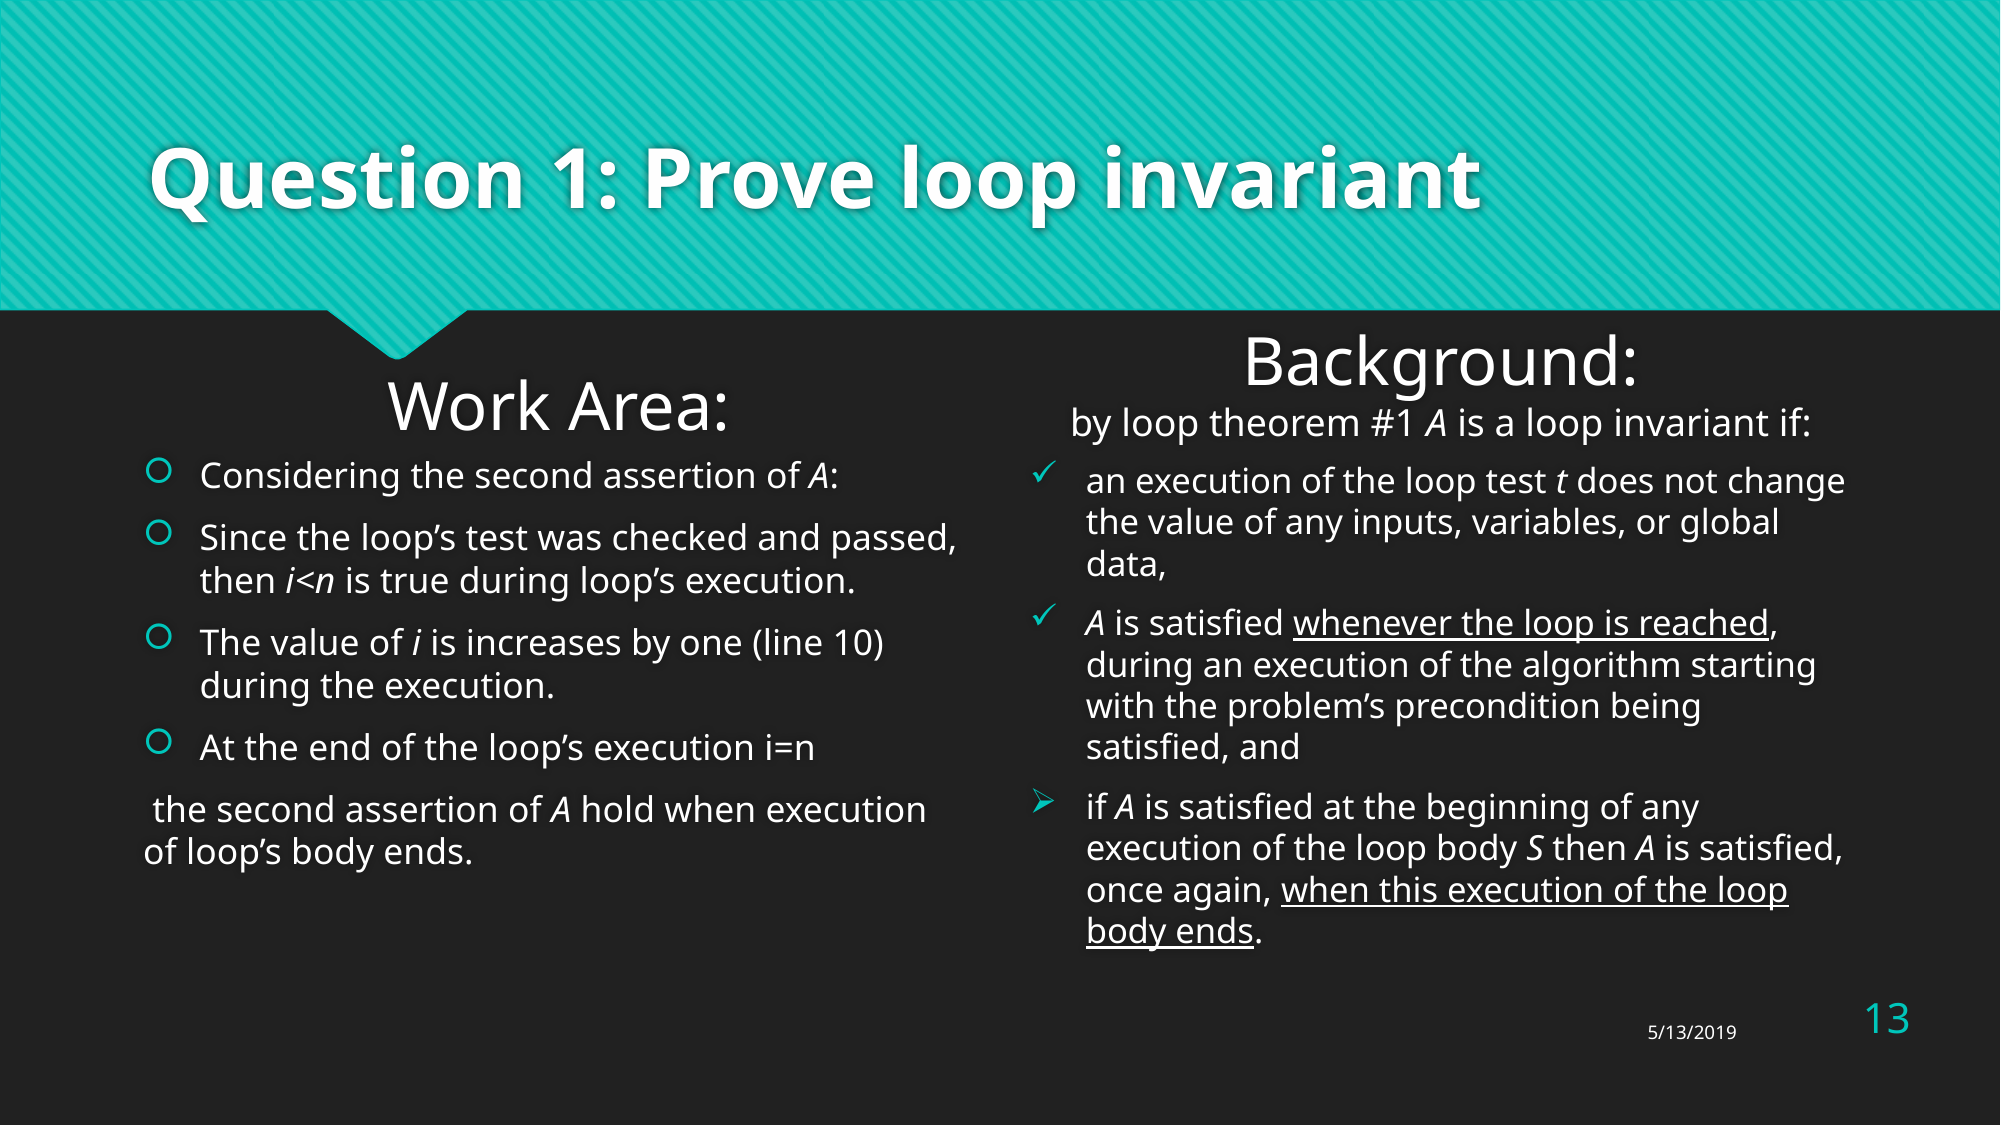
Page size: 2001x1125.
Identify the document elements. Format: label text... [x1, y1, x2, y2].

title Question 1: Prove loop invariant [132, 73, 1868, 233]
list Work Area: [133, 356, 985, 452]
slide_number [1531, 991, 1751, 1051]
slide_number 13 [1751, 970, 1926, 1051]
list an execution of the loop test t does not change the value of any inputs, variables, or global data, A is satisfied whenever the loop is reached, during an execution of the algorithm starting with the problem’s precondition being satisfied, and if A is satisfied at the beginning of any execution of the loop body S then A is satisfied, once again, when this execution of the loop body ends. [1014, 451, 1868, 962]
list Background: by loop theorem #1 A is a loop invariant if: [1014, 356, 1868, 445]
